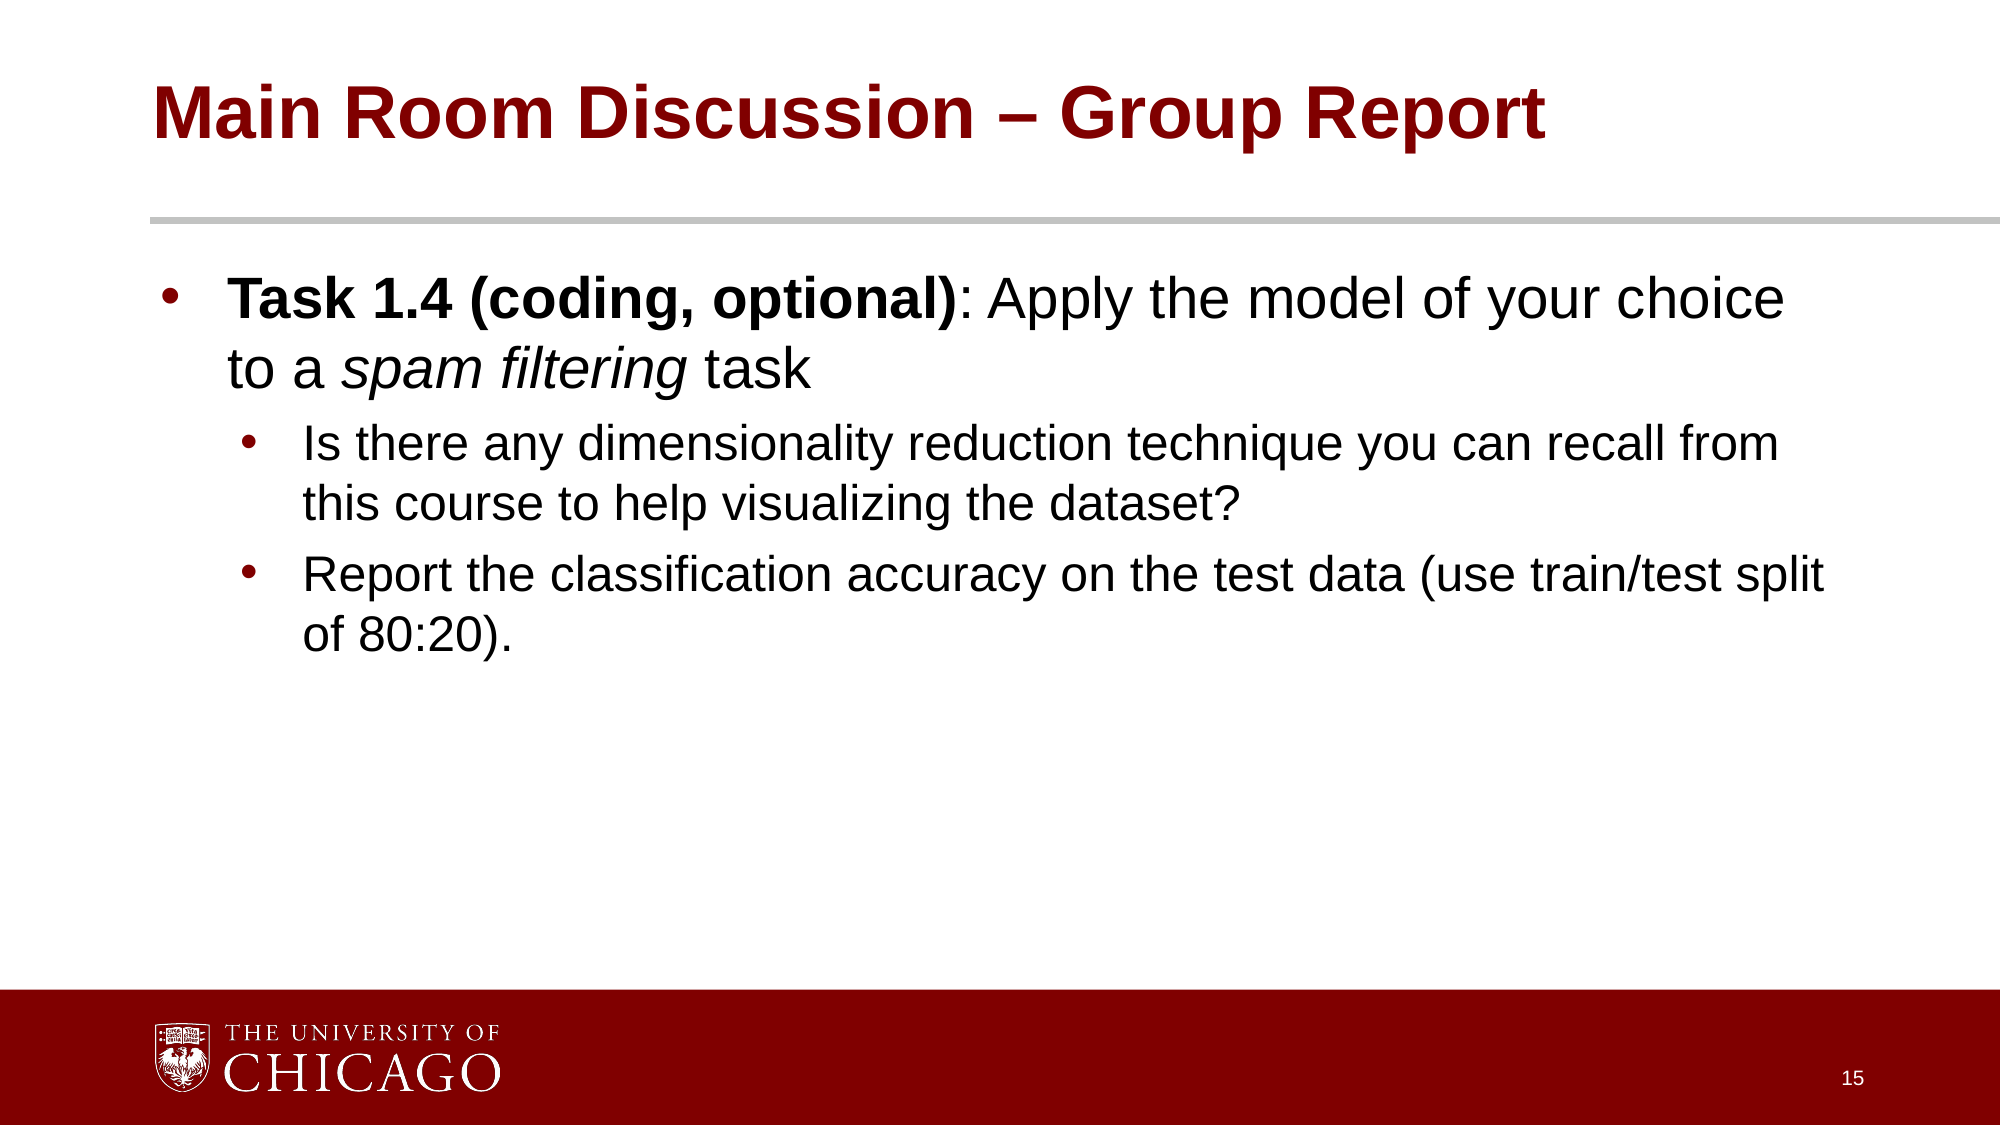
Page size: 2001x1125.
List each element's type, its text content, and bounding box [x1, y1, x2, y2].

picture [155, 1023, 500, 1092]
list Task 1.4 (coding, optional): Apply the model of your choice to a spam filtering task Is there any dimensionality reduction technique you can recall from this course to help visualizing the dataset? Report the classification accuracy on the test data (use train/test split of 80:20). [137, 253, 1863, 936]
title Main Room Discussion – Group Report [137, 0, 1863, 218]
slide_number 15 [1412, 1046, 1880, 1107]
